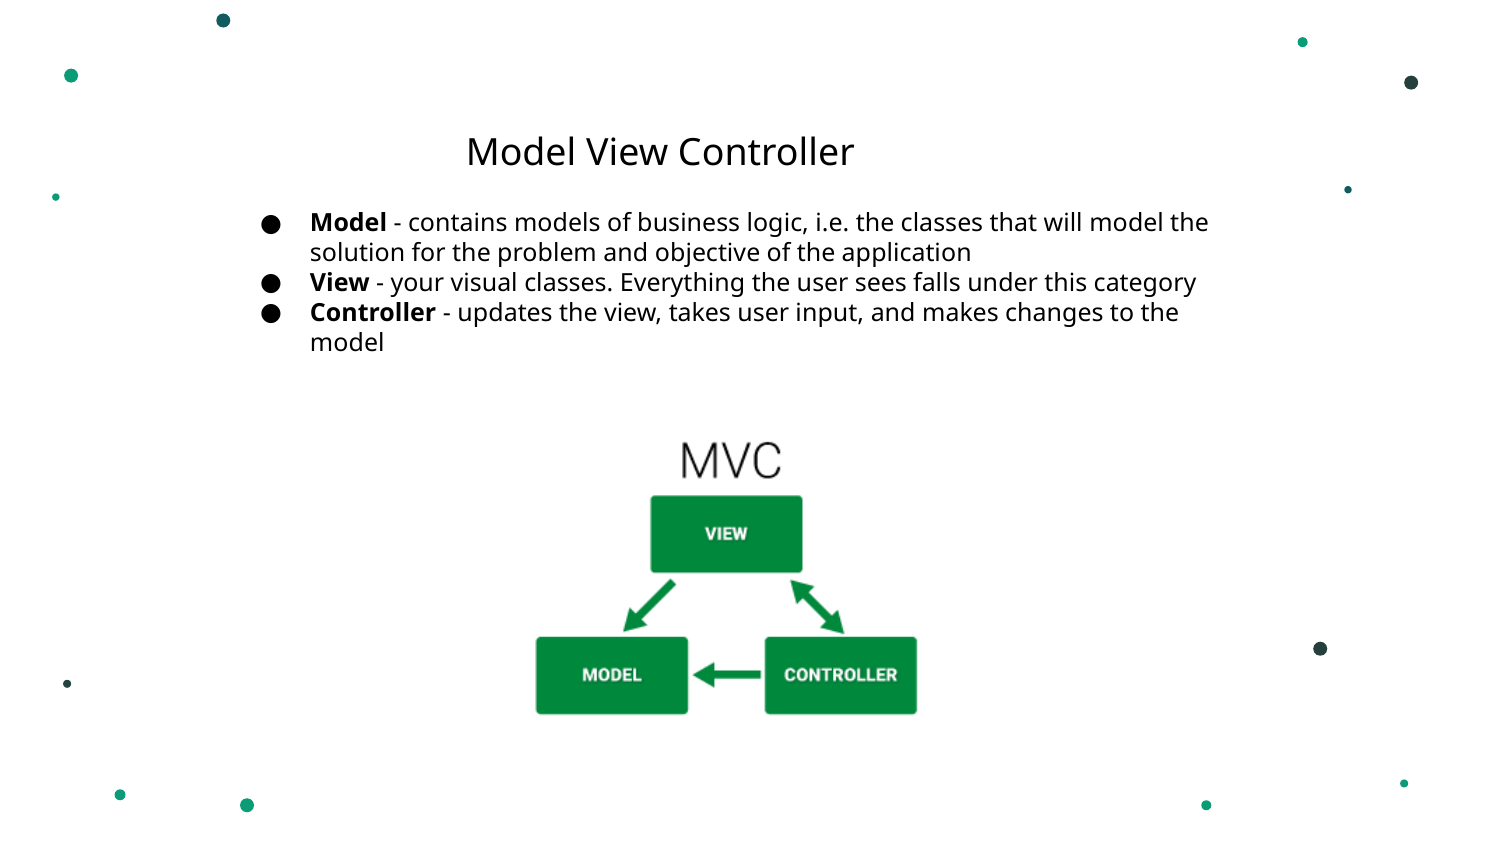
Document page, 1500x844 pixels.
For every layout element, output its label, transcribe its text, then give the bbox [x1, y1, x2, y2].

text_box [1404, 75, 1419, 90]
text_box [216, 13, 231, 28]
text_box [1313, 641, 1328, 656]
text_box [64, 68, 79, 83]
text_box [1400, 779, 1409, 788]
picture [515, 403, 933, 753]
text_box [240, 798, 255, 813]
text_box Model View Controller [454, 122, 995, 168]
text_box [63, 679, 72, 688]
text_box Model - contains models of business logic, i.e. the classes that will model the solution for the problem and objective of the application View - your visual classes. Everything the user sees falls under this category Controller - updates the view, takes user input, and makes changes to the model [223, 200, 1225, 392]
text_box [1344, 186, 1352, 194]
text_box [1201, 800, 1212, 811]
text_box [1297, 37, 1308, 48]
text_box [52, 193, 60, 201]
text_box [114, 789, 126, 801]
